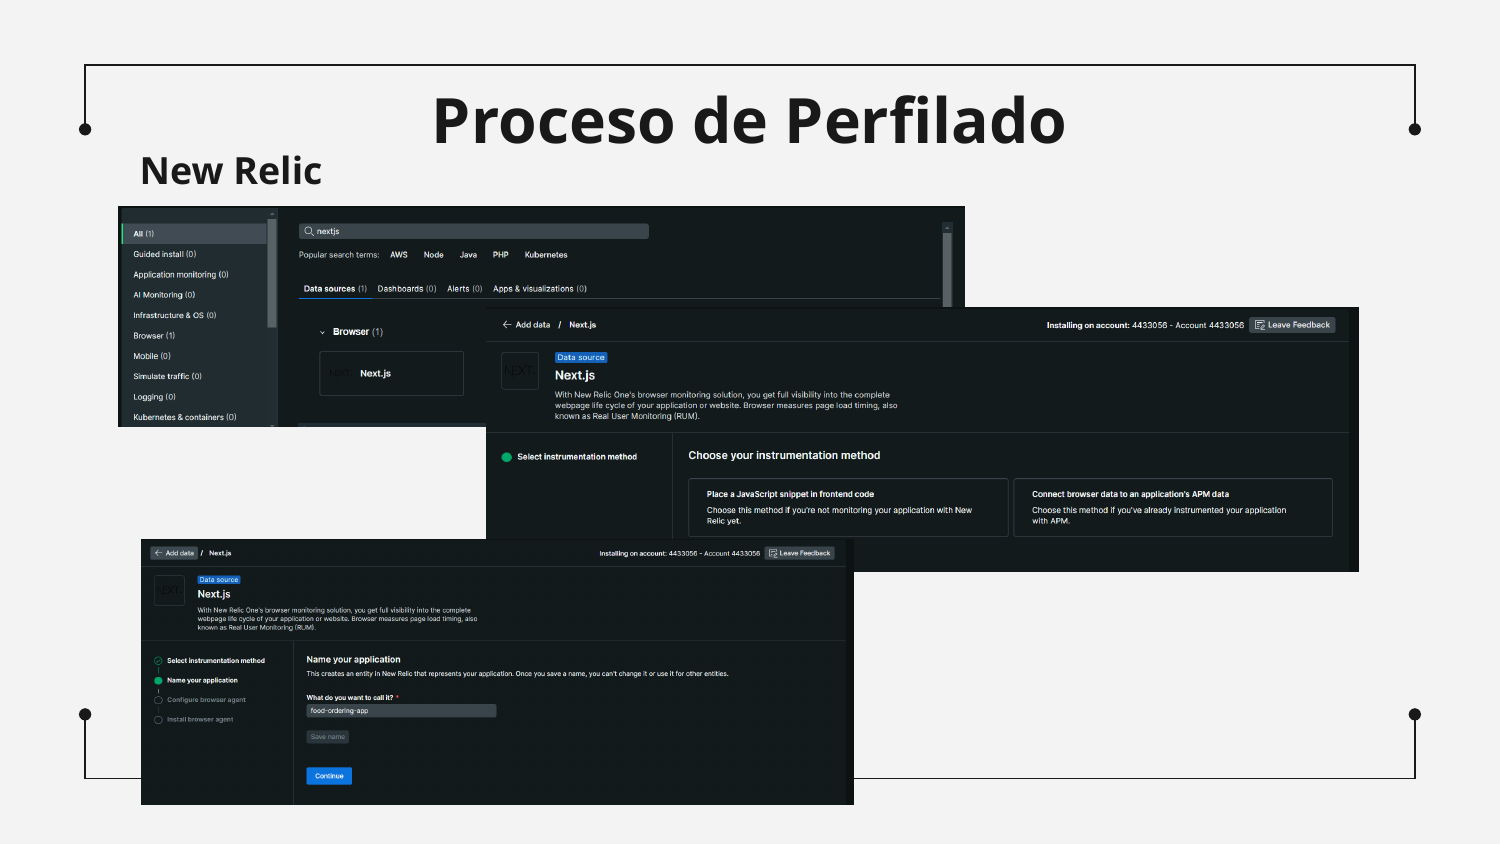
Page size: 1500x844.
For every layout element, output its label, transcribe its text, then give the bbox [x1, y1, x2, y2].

subtitle New Relic [46, 133, 416, 207]
title Proceso de Perfilado [118, 65, 1382, 160]
picture [117, 206, 1359, 805]
